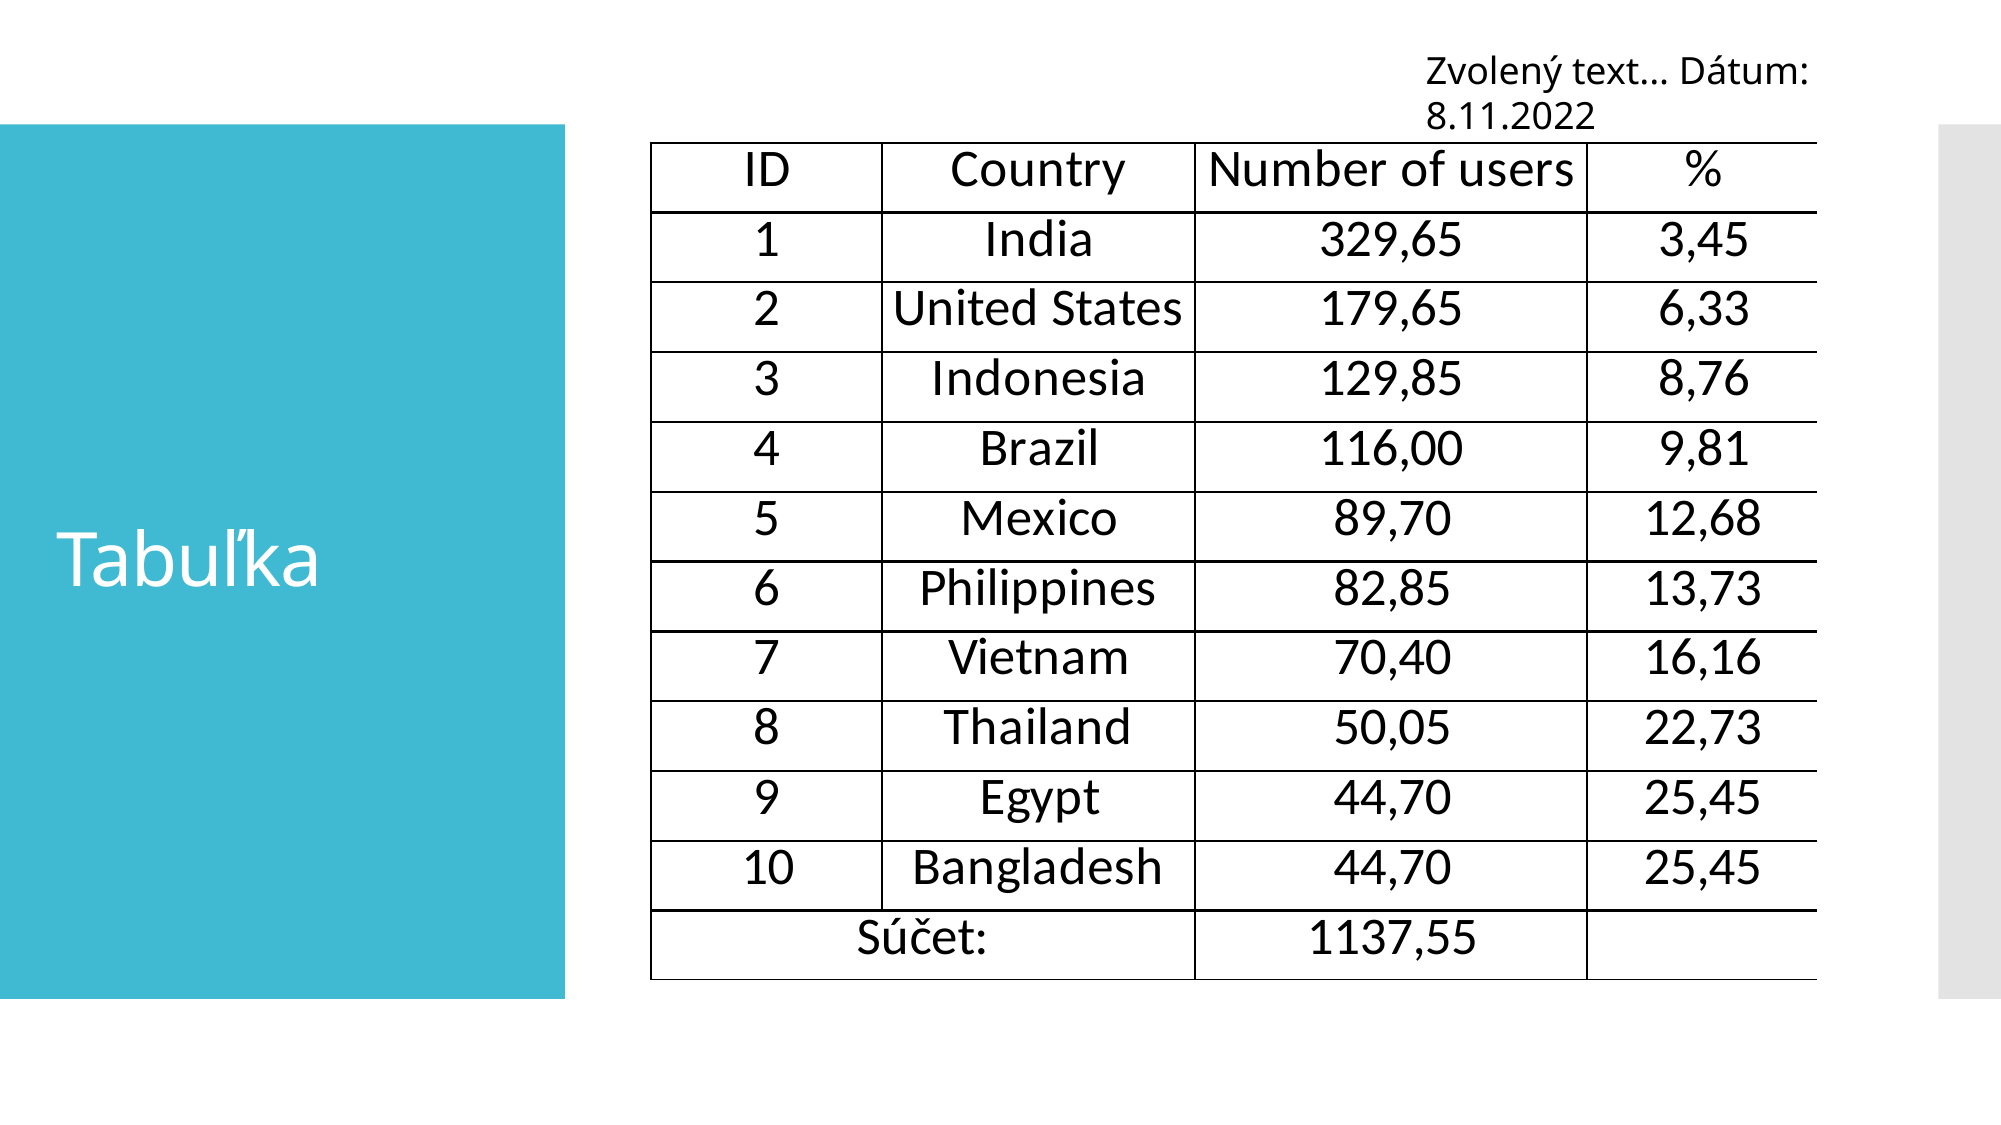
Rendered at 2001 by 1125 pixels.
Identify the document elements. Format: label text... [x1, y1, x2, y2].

title Tabuľka [41, 184, 525, 940]
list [649, 141, 1820, 982]
